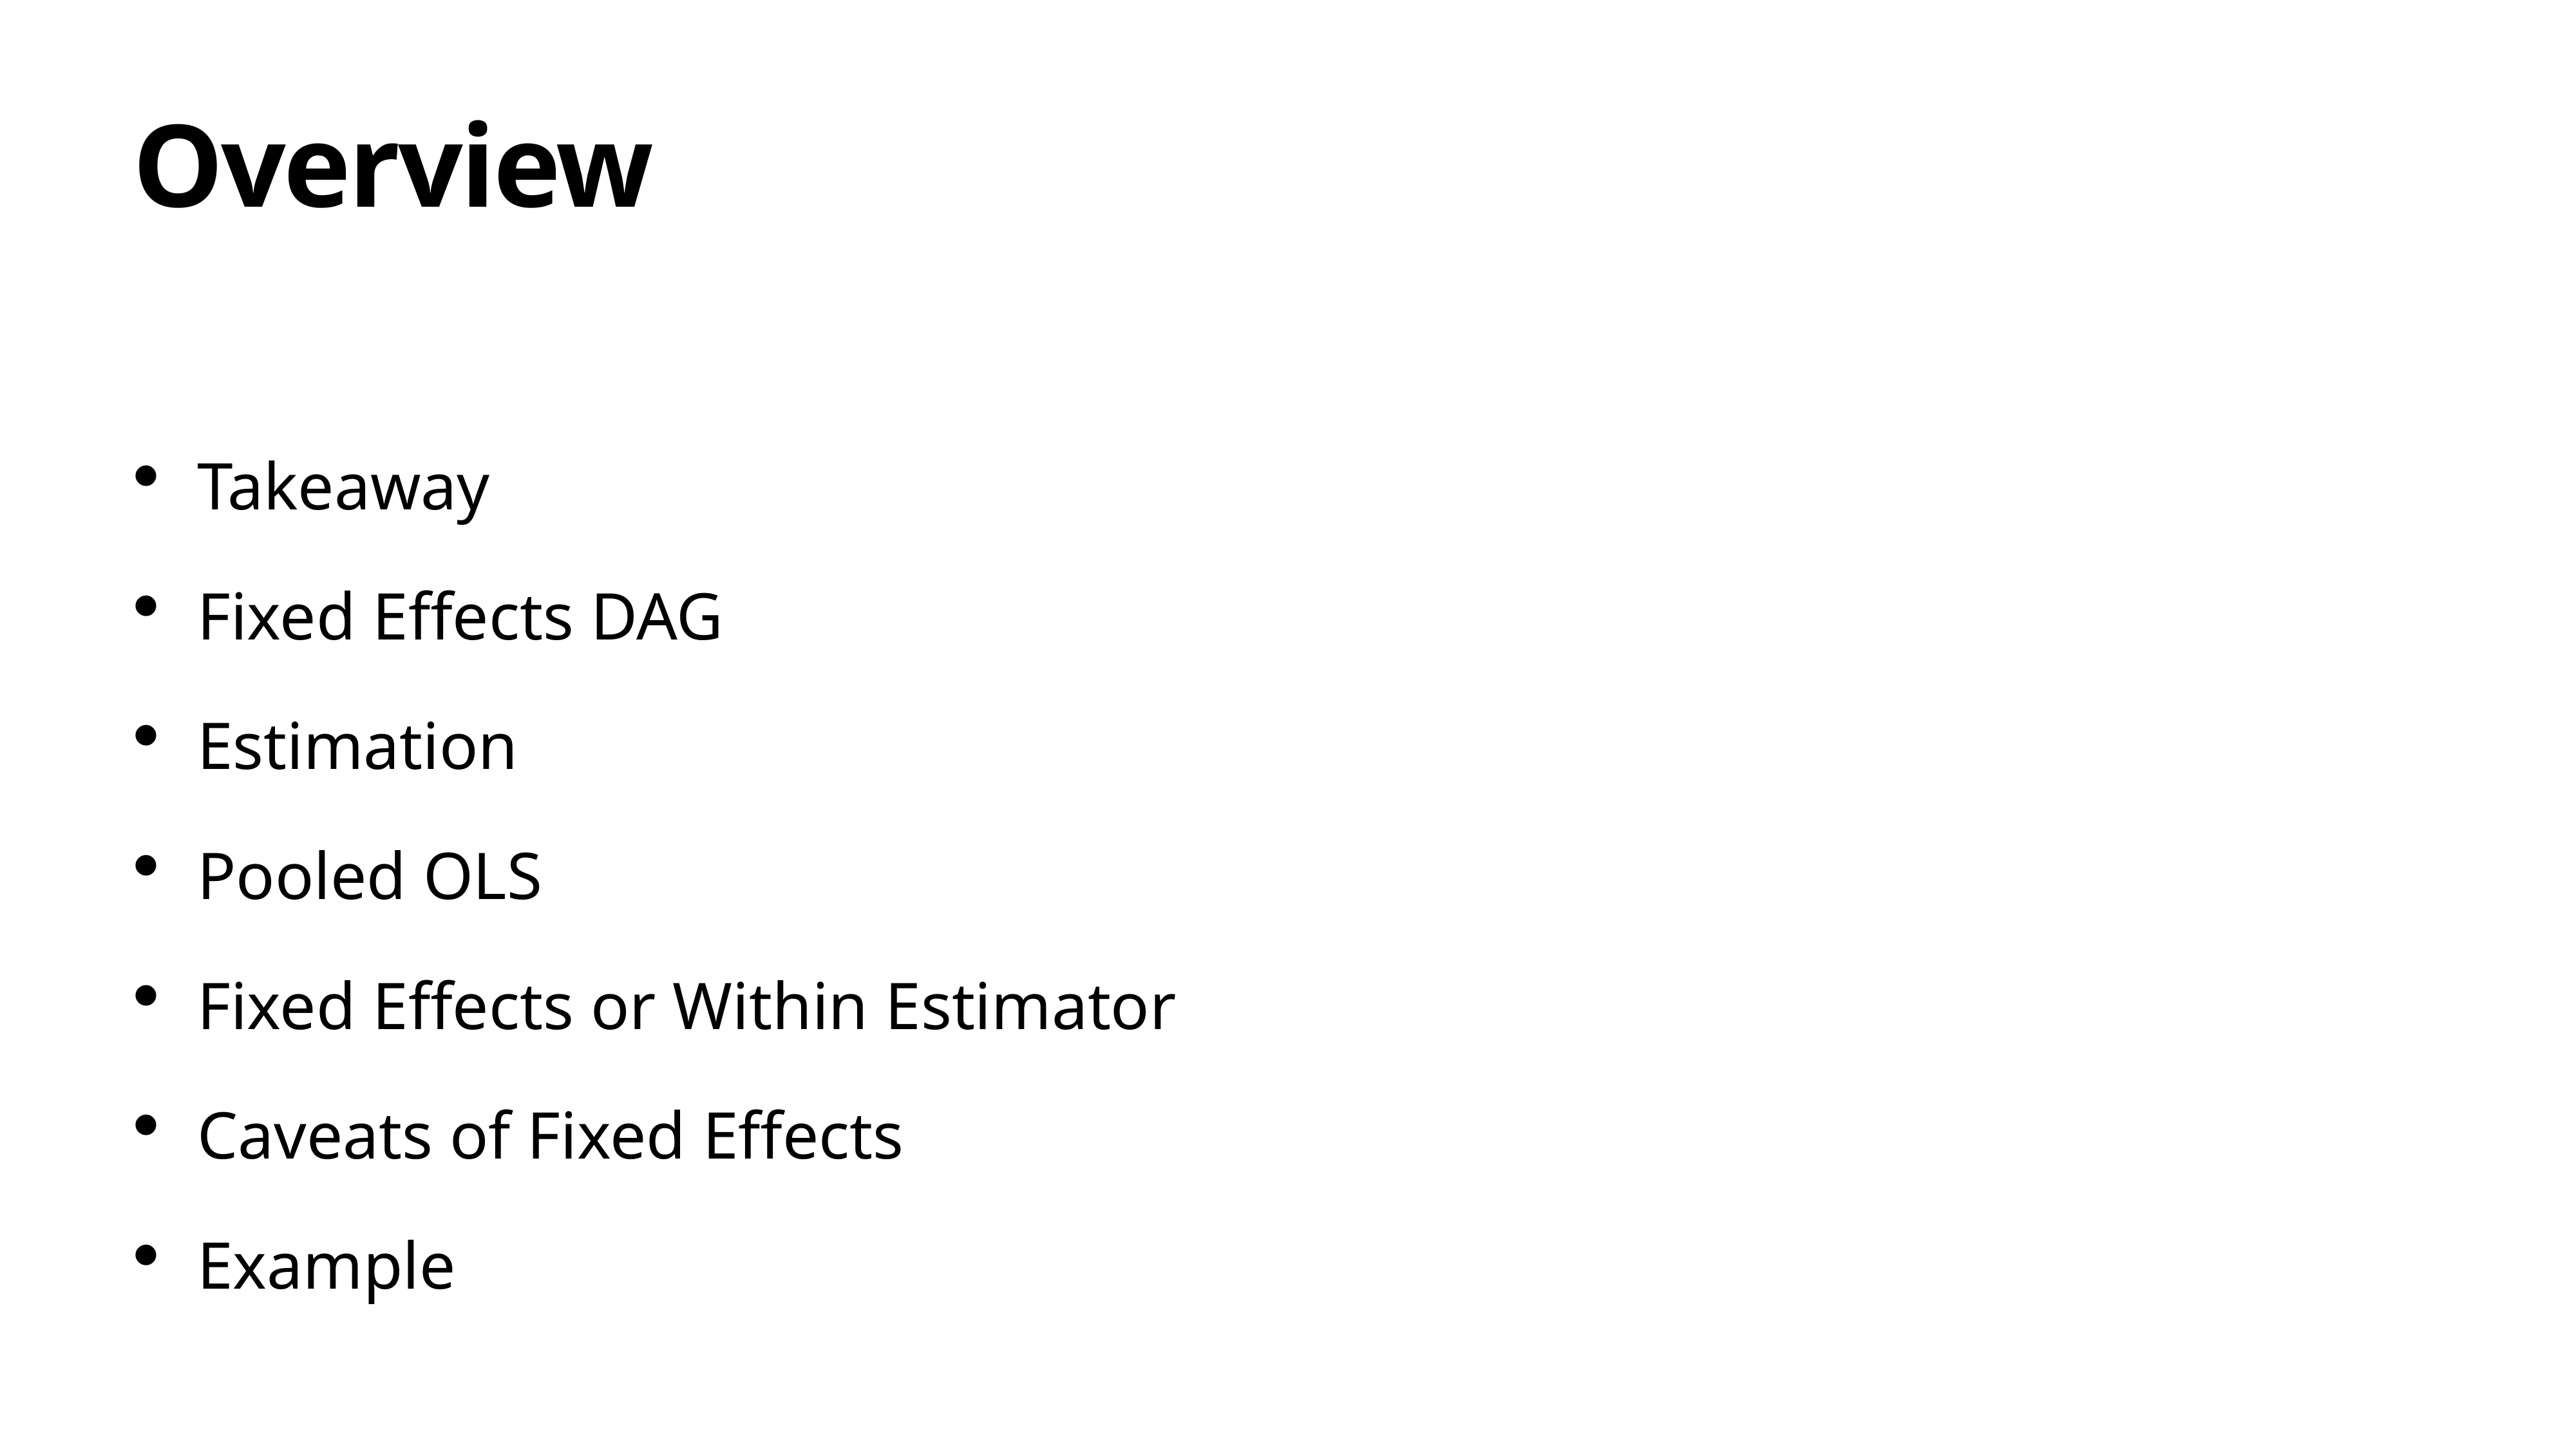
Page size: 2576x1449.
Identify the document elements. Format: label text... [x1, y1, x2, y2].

list Takeaway Fixed Effects DAG Estimation Pooled OLS Fixed Effects or Within Estimator Caveats of Fixed Effects Example [127, 448, 2449, 1321]
title Overview [127, 113, 2449, 266]
